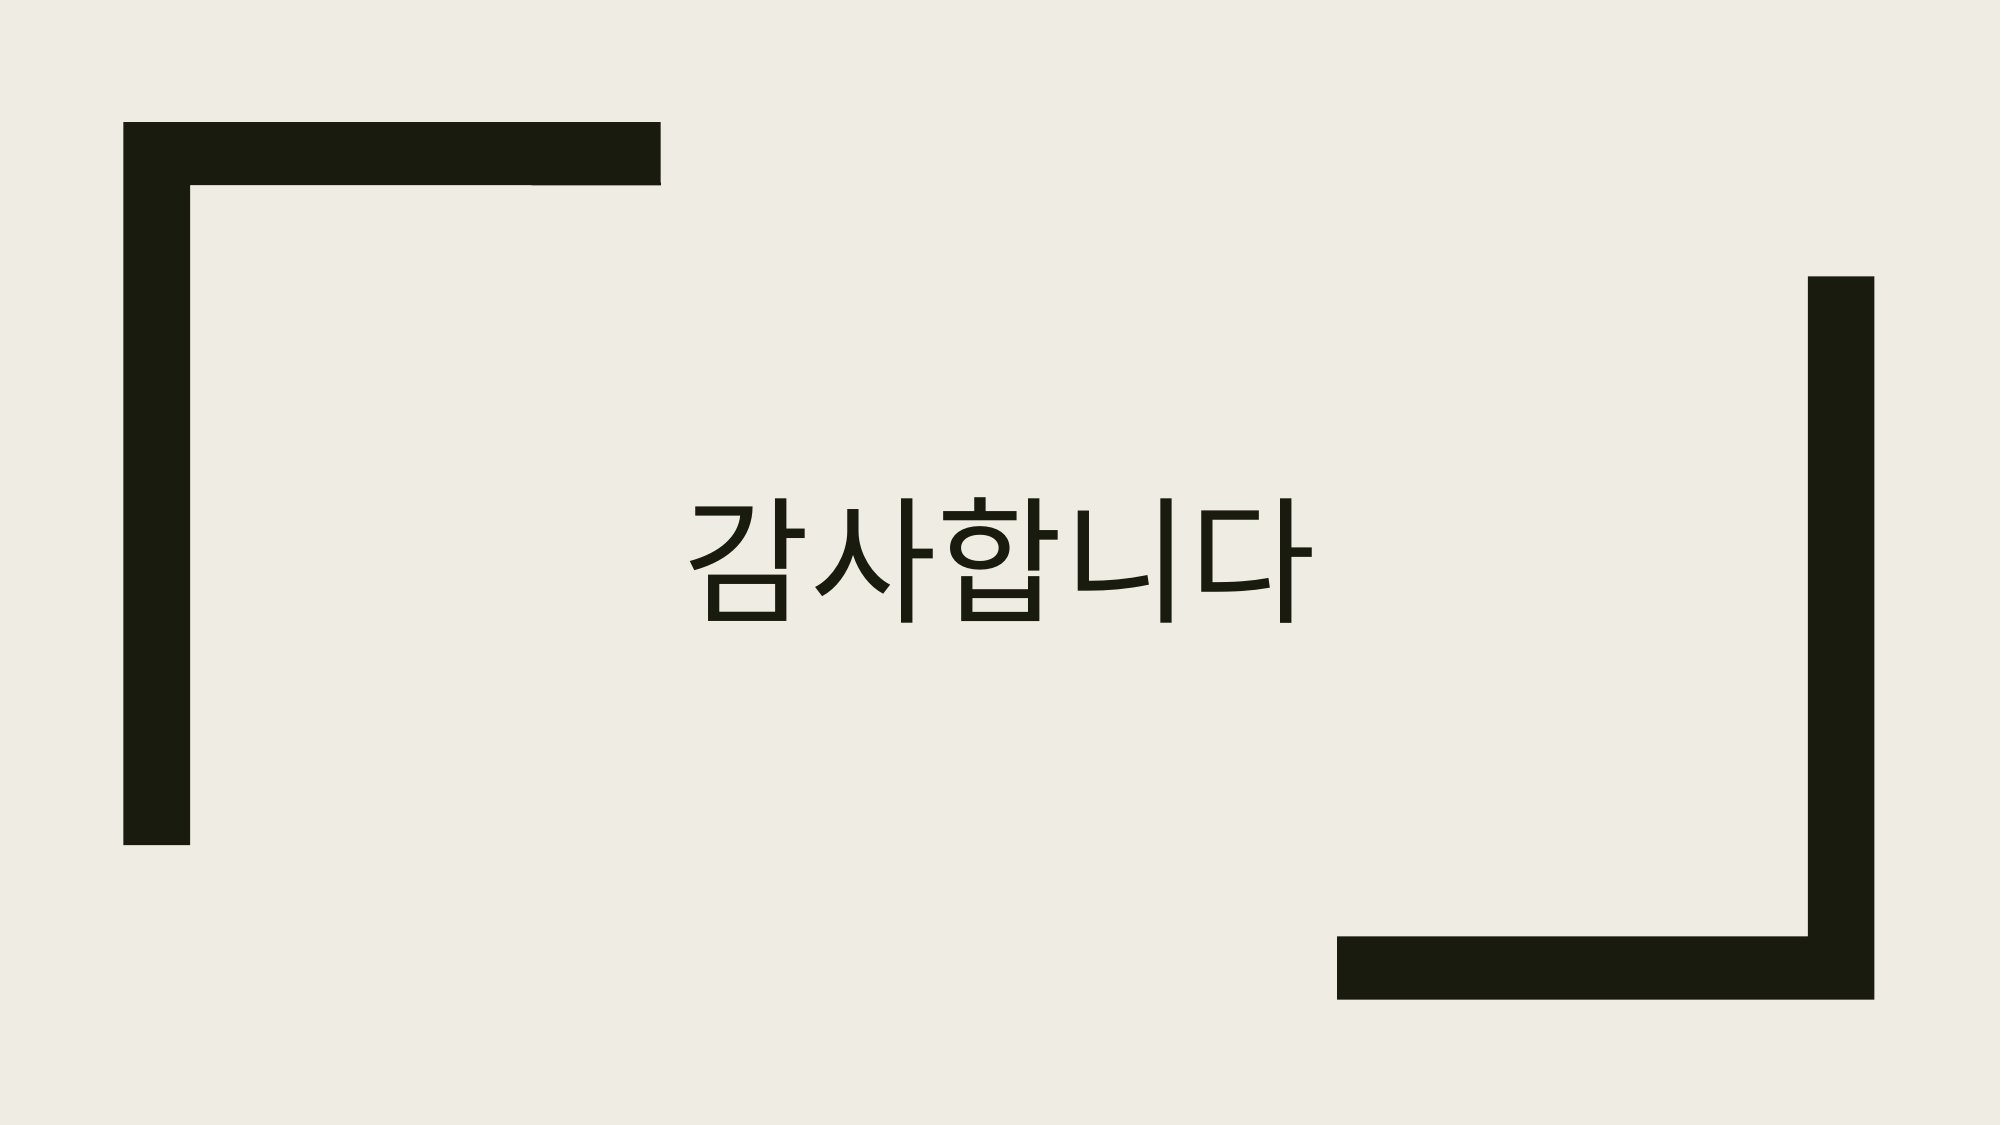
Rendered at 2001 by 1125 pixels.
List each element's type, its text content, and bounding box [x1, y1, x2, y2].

title 감사합니다 [314, 304, 1686, 649]
